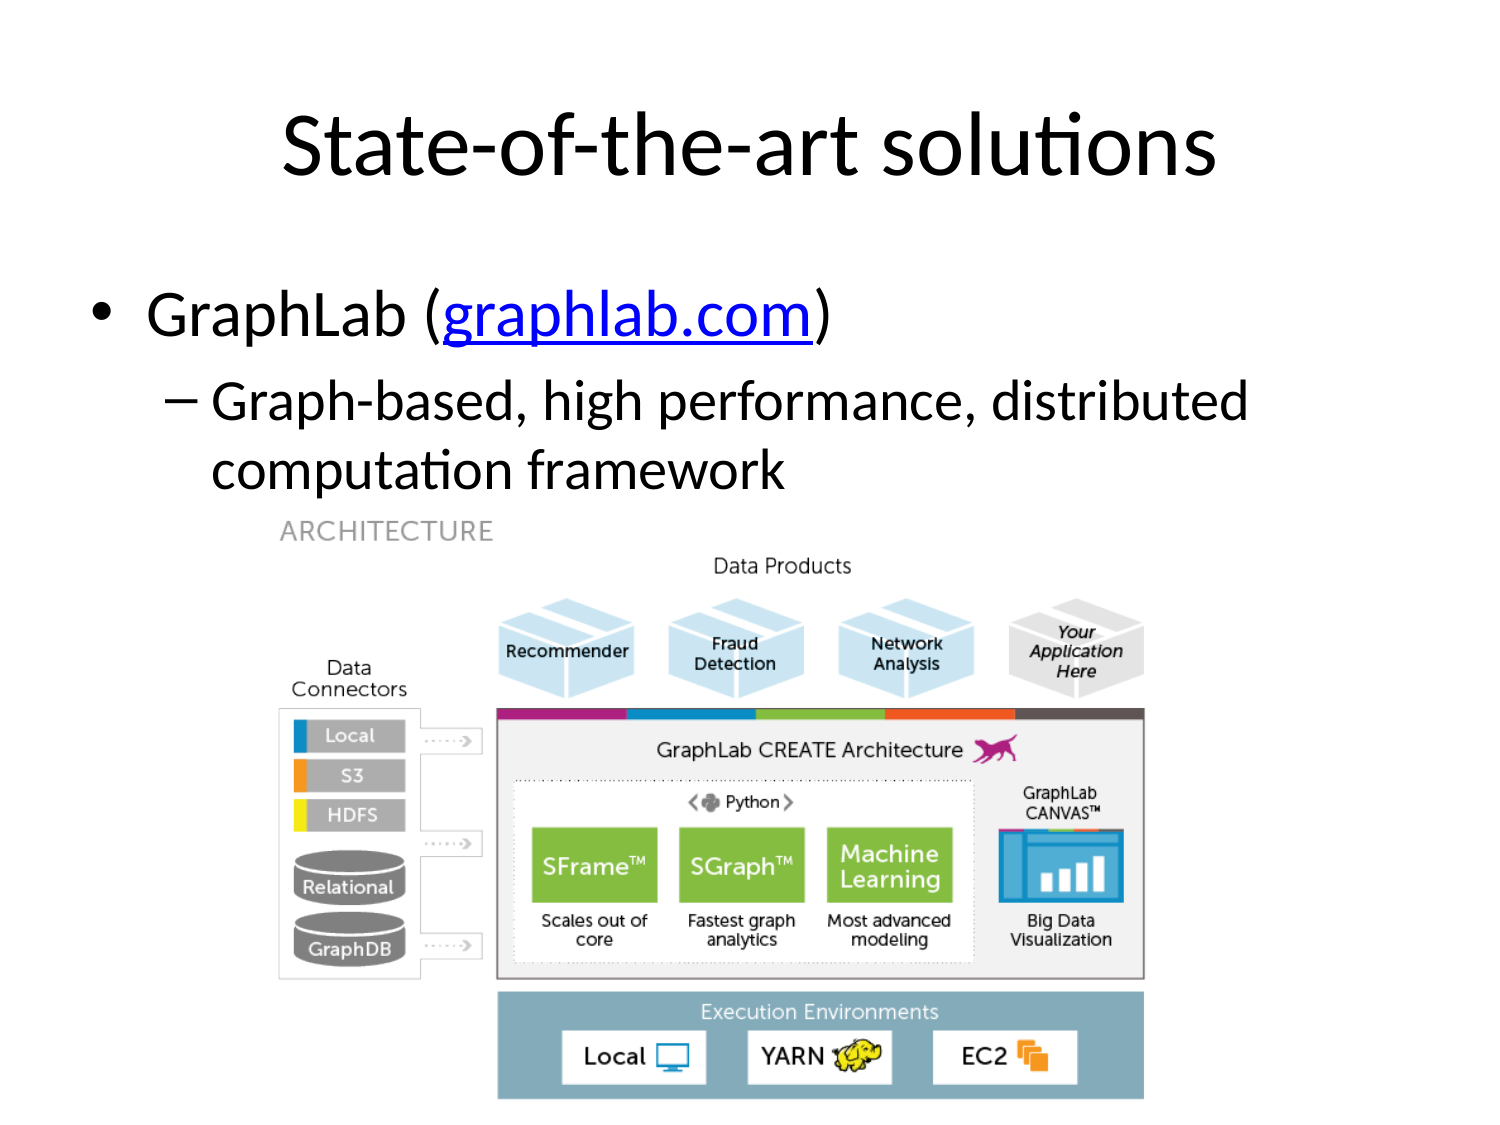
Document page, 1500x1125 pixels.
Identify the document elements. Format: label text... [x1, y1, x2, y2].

title State-of-the-art solutions [75, 45, 1425, 233]
picture [276, 517, 1149, 1104]
list GraphLab (graphlab.com) Graph-based, high performance, distributed computation framework [75, 262, 1425, 1005]
